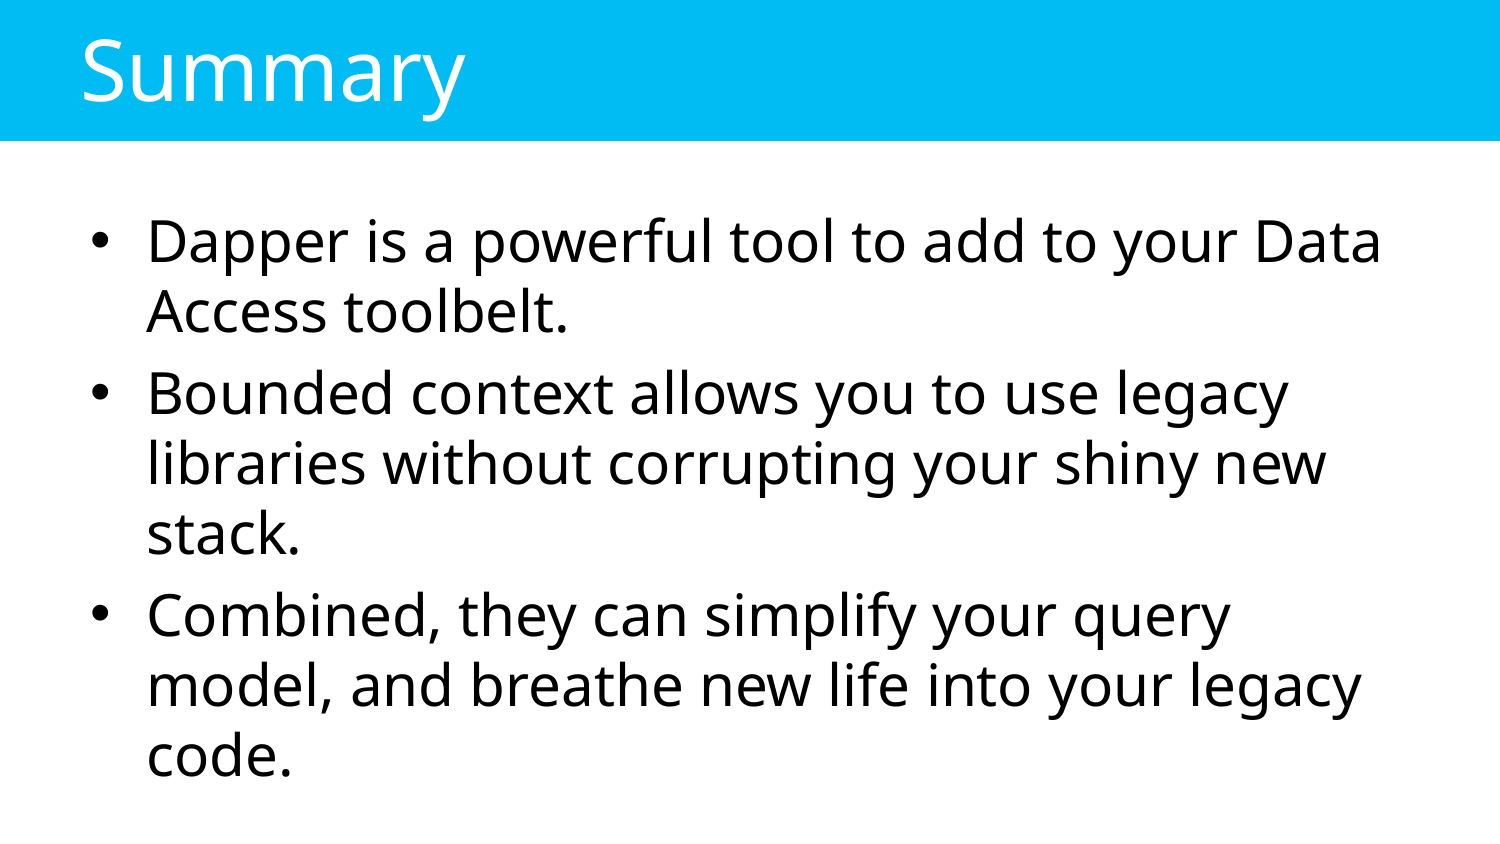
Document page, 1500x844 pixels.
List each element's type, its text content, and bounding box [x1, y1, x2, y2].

title Summary [64, 0, 1415, 138]
list Dapper is a powerful tool to add to your Data Access toolbelt. Bounded context allows you to use legacy libraries without corrupting your shiny new stack. Combined, they can simplify your query model, and breathe new life into your legacy code. [75, 196, 1425, 754]
